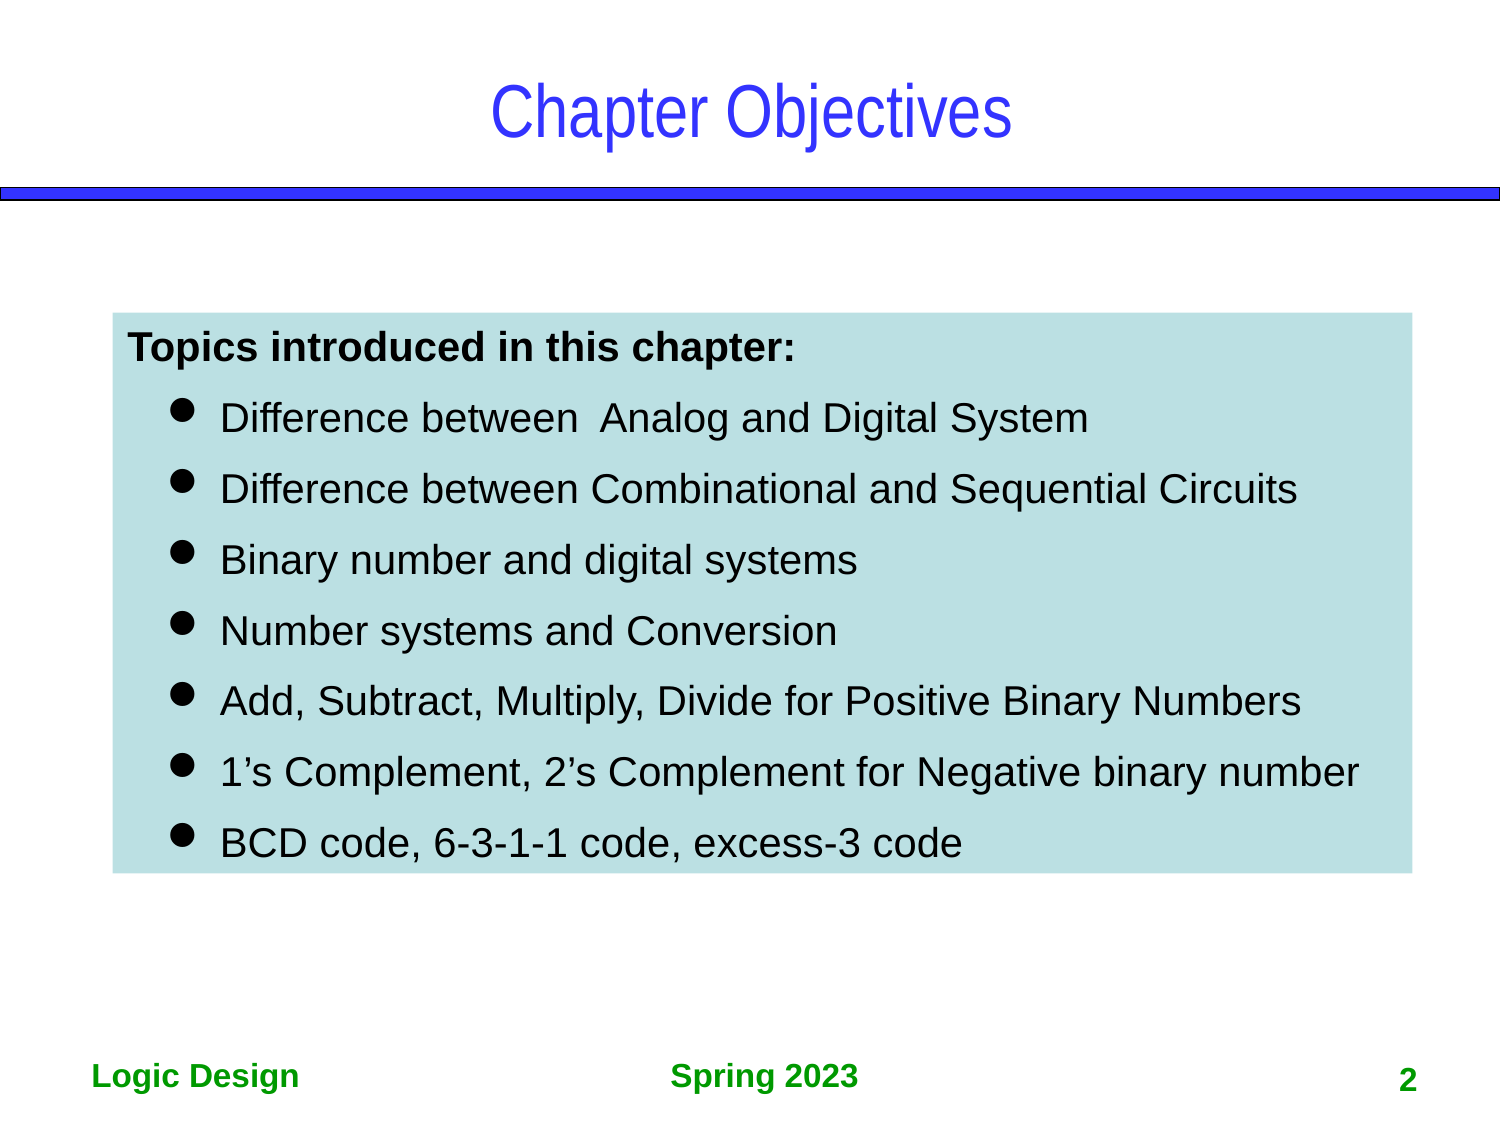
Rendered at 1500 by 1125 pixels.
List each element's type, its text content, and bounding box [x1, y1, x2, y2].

text_box Chapter Objectives [76, 54, 1427, 161]
text_box Topics introduced in this chapter: Difference between Analog and Digital System Difference between Combinational and Sequential Circuits Binary number and digital systems Number systems and Conversion Add, Subtract, Multiply, Divide for Positive Binary Numbers 1’s Complement, 2’s Complement for Negative binary number BCD code, 6-3-1-1 code, excess-3 code [112, 312, 1413, 874]
slide_number 2 [1352, 1034, 1465, 1107]
